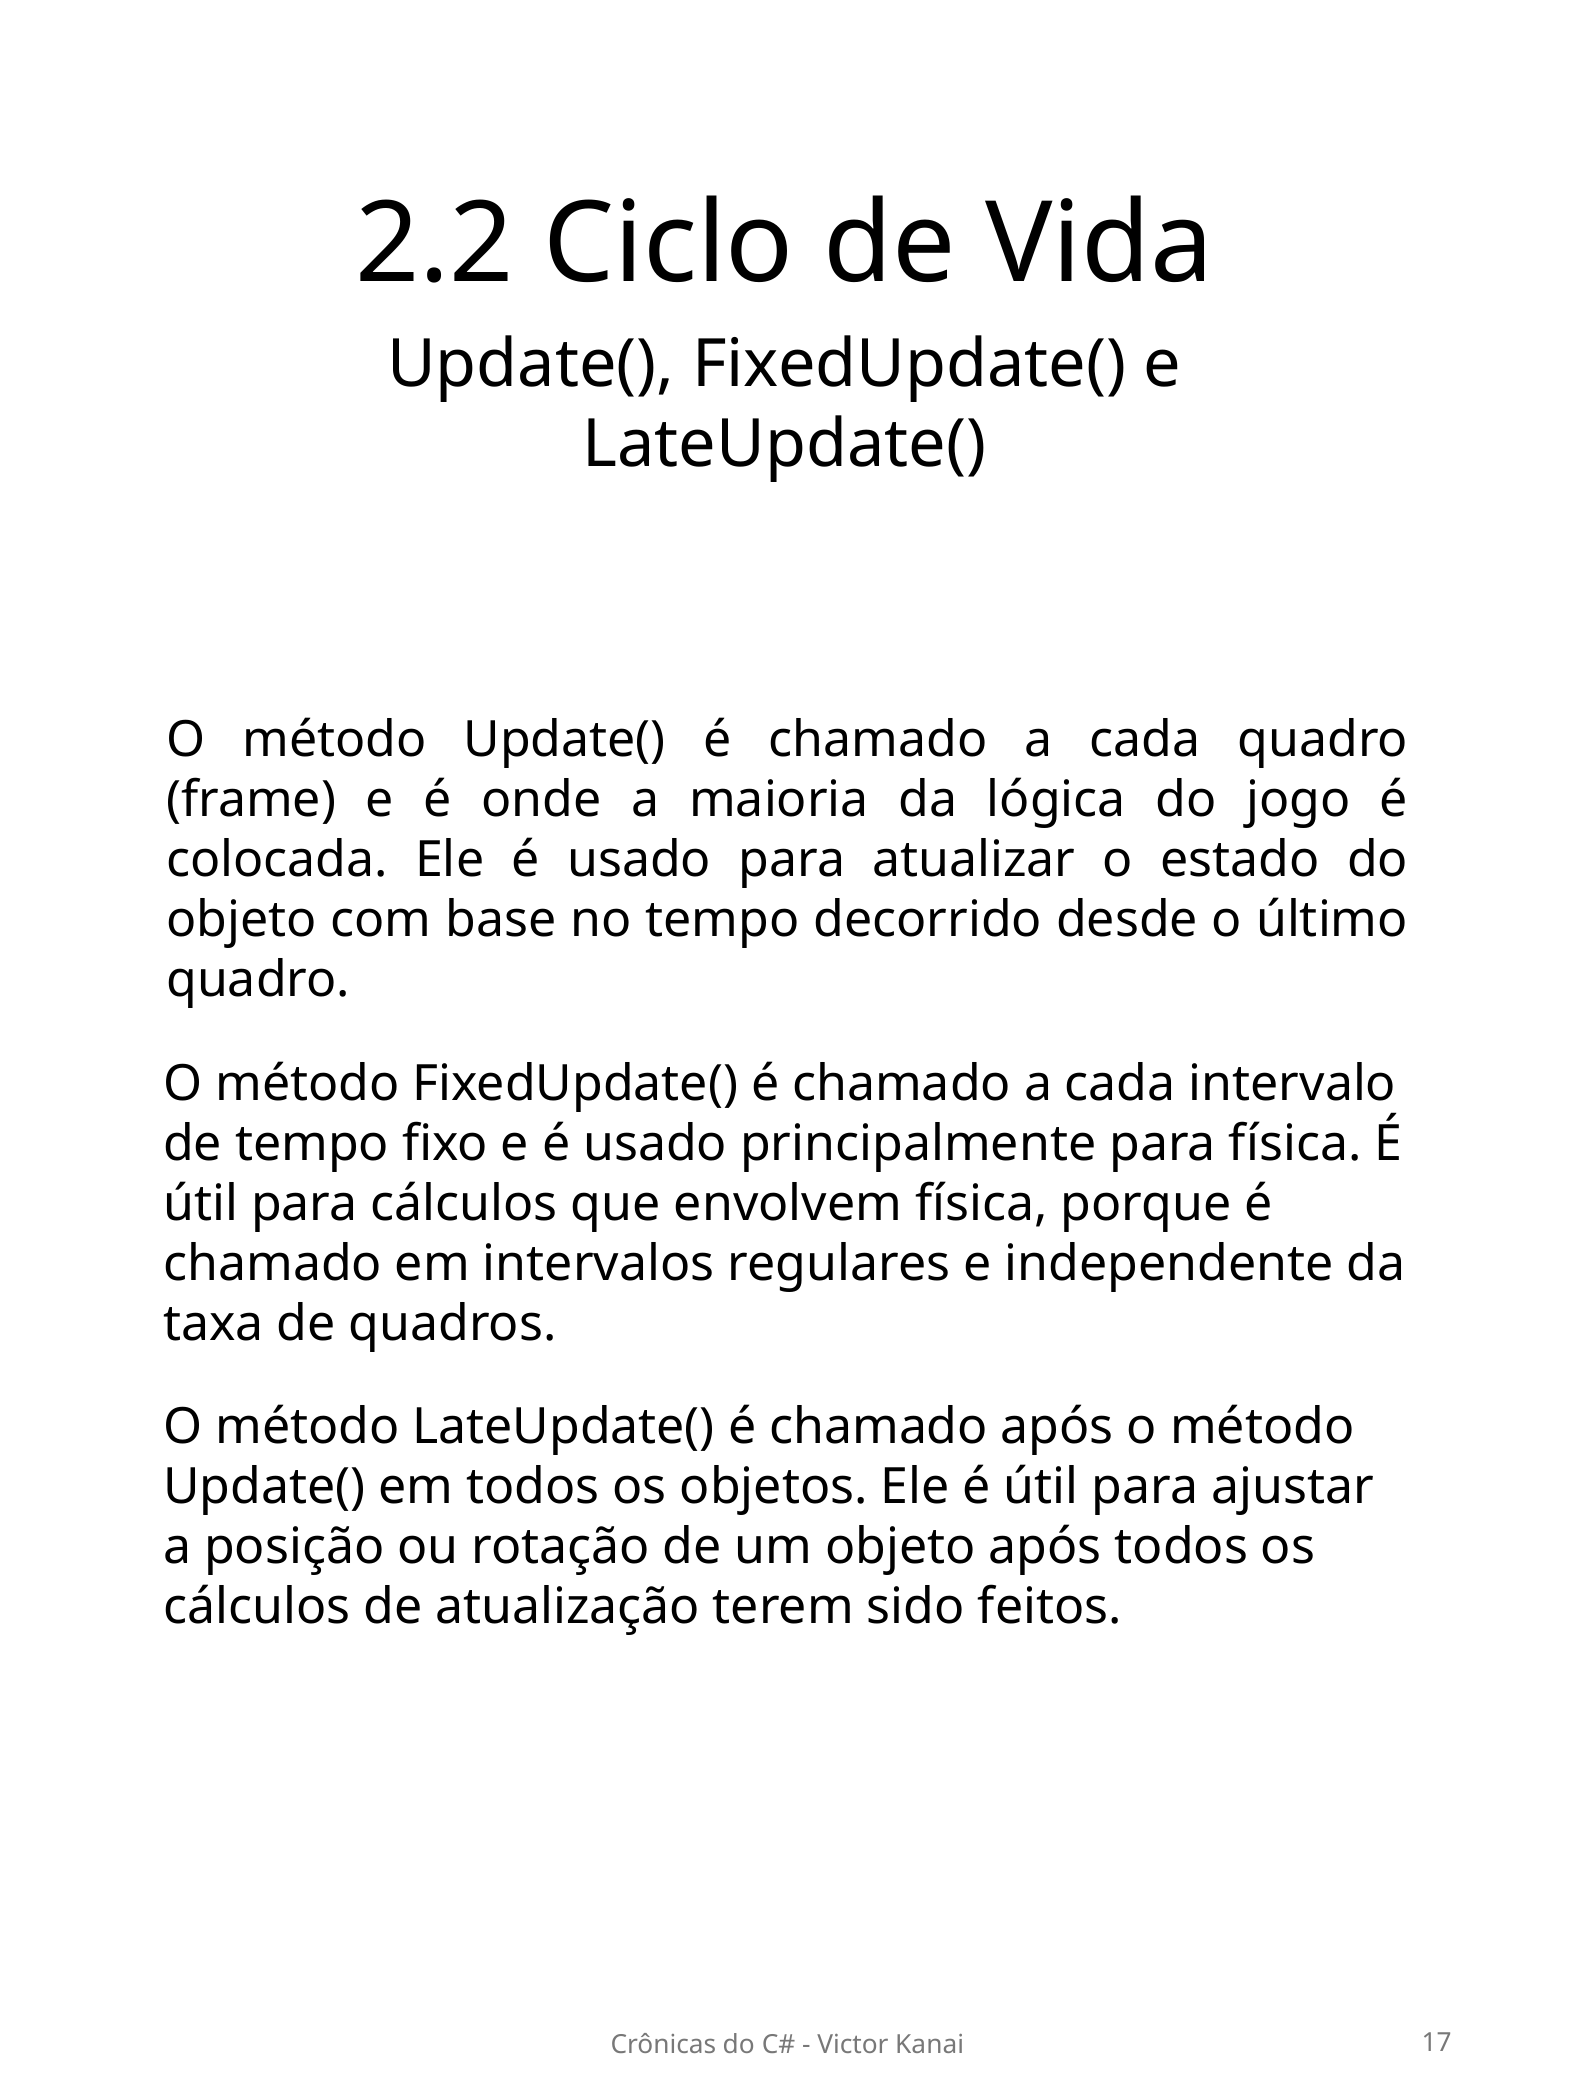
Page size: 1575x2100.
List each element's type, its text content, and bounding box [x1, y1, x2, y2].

footer Crônicas do C# - Victor Kanai [521, 1986, 1054, 2099]
text_box O método LateUpdate() é chamado após o método Update() em todos os objetos. Ele é útil para ajustar a posição ou rotação de um objeto após todos os cálculos de atualização terem sido feitos. [148, 1386, 1421, 1641]
slide_number 17 [1112, 1986, 1467, 2099]
text_box O método FixedUpdate() é chamado a cada intervalo de tempo fixo e é usado principalmente para física. É útil para cálculos que envolvem física, porque é chamado em intervalos regulares e independente da taxa de quadros. [148, 1042, 1421, 1358]
text_box 2.2 Ciclo de Vida [193, 161, 1376, 311]
text_box Update(), FixedUpdate() e LateUpdate() [193, 312, 1376, 487]
text_box O método Update() é chamado a cada quadro (frame) e é onde a maioria da lógica do jogo é colocada. Ele é usado para atualizar o estado do objeto com base no tempo decorrido desde o último quadro. [151, 699, 1424, 1014]
